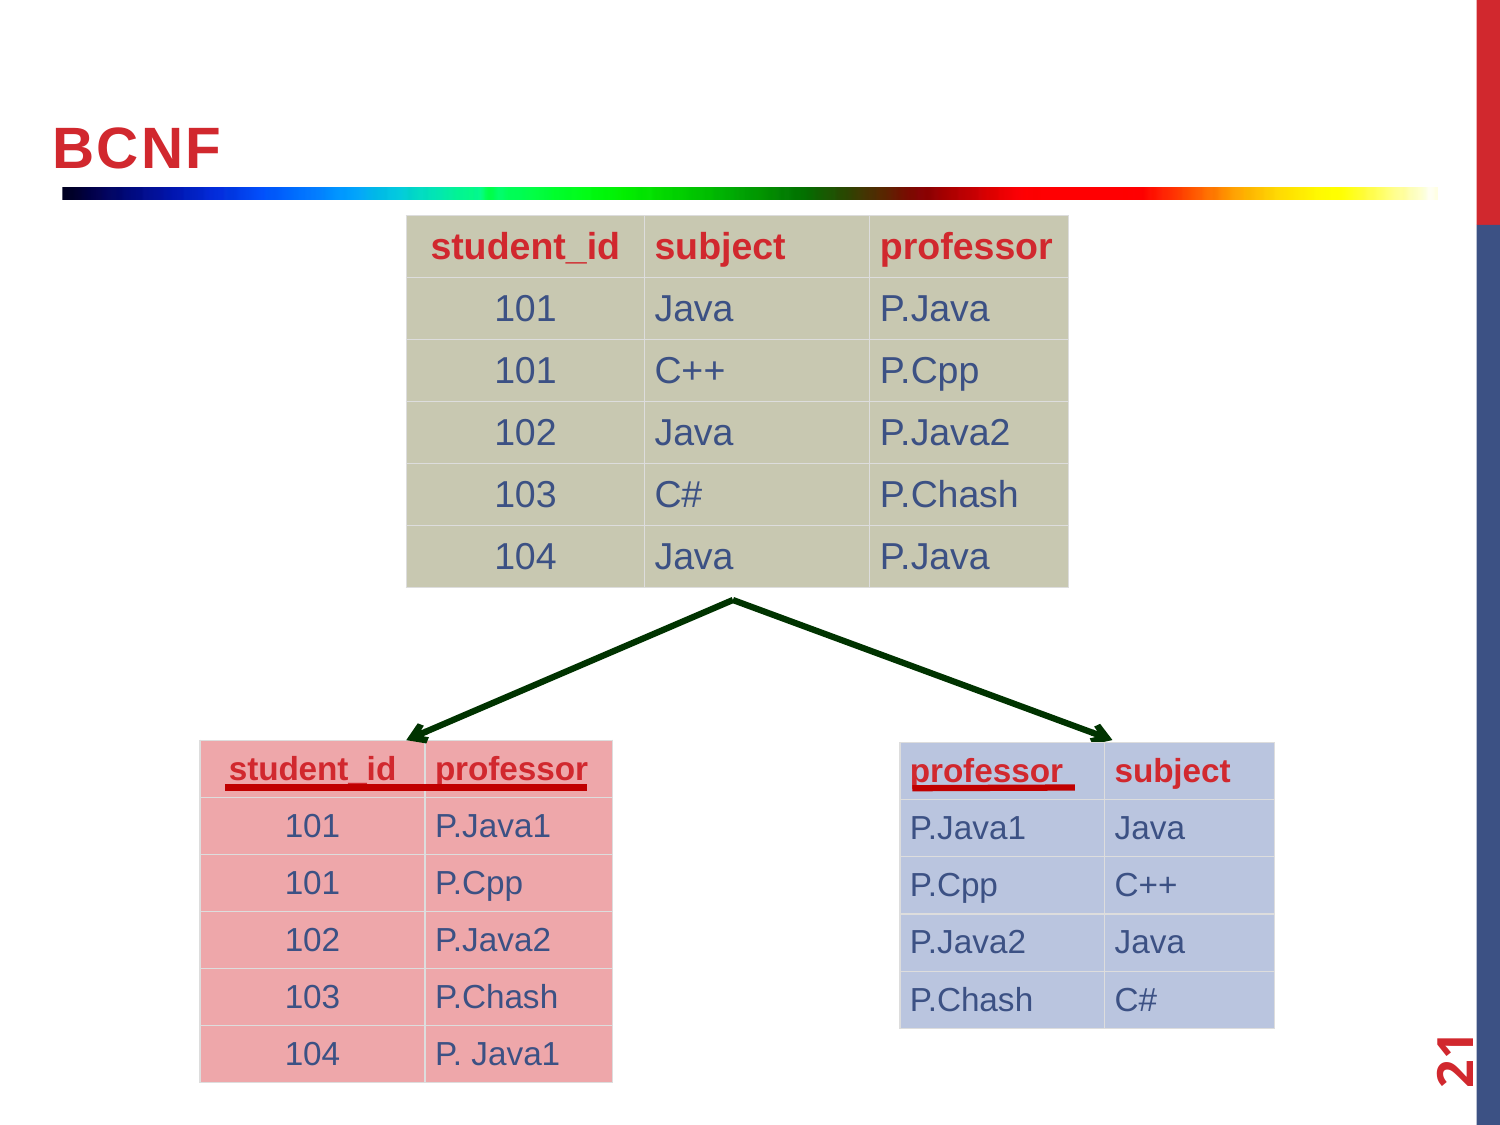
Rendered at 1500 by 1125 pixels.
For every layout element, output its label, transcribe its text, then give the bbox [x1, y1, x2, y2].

table_header professor [426, 744, 612, 797]
table_cell Java [645, 278, 869, 339]
table_header subject [1105, 743, 1274, 799]
table_cell P.Cpp [426, 855, 612, 911]
table_cell P.Chash [870, 464, 1068, 525]
table_cell P.Java [870, 526, 1068, 587]
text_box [732, 599, 1113, 741]
table_cell P.Java2 [426, 912, 612, 968]
table_cell 103 [407, 464, 644, 525]
table_cell Java [1105, 800, 1274, 856]
table_cell P. Java1 [426, 1026, 612, 1082]
table_cell 101 [201, 798, 424, 854]
table_cell Java [645, 402, 869, 463]
table_header student_id [407, 216, 644, 277]
table_cell 102 [201, 912, 424, 968]
table_cell 102 [407, 402, 644, 463]
table_cell Java [1105, 915, 1274, 971]
table_cell P.Java [870, 278, 1068, 339]
text_box BCNF [37, 88, 1438, 188]
table_cell C++ [645, 340, 869, 401]
table_cell 101 [407, 340, 644, 401]
table_cell P.Chash [426, 969, 612, 1025]
table_cell 104 [201, 1026, 424, 1082]
table_cell P.Cpp [901, 857, 1104, 913]
table_header subject [645, 216, 869, 277]
table_cell 104 [407, 526, 644, 587]
table_cell P.Java1 [901, 800, 1104, 856]
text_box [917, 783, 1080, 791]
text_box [405, 599, 732, 741]
picture [62, 188, 355, 200]
slide_number 21 [1427, 887, 1488, 1104]
table_cell C++ [1105, 857, 1274, 913]
table_header professor [901, 744, 1104, 799]
picture [382, 188, 1438, 200]
table_cell C# [645, 464, 869, 525]
table_header professor [870, 216, 1068, 277]
table_cell P.Cpp [870, 340, 1068, 401]
table_cell Java [645, 526, 869, 587]
table_cell 103 [201, 969, 424, 1025]
table_cell 101 [201, 855, 424, 911]
table_cell P.Chash [901, 972, 1104, 1028]
table_cell 101 [407, 278, 644, 339]
table_cell P.Java2 [870, 402, 1068, 463]
table_cell C# [1105, 972, 1274, 1028]
table_cell P.Java2 [901, 915, 1104, 971]
table_header student_id [201, 741, 424, 797]
table_cell P.Java1 [426, 798, 612, 854]
